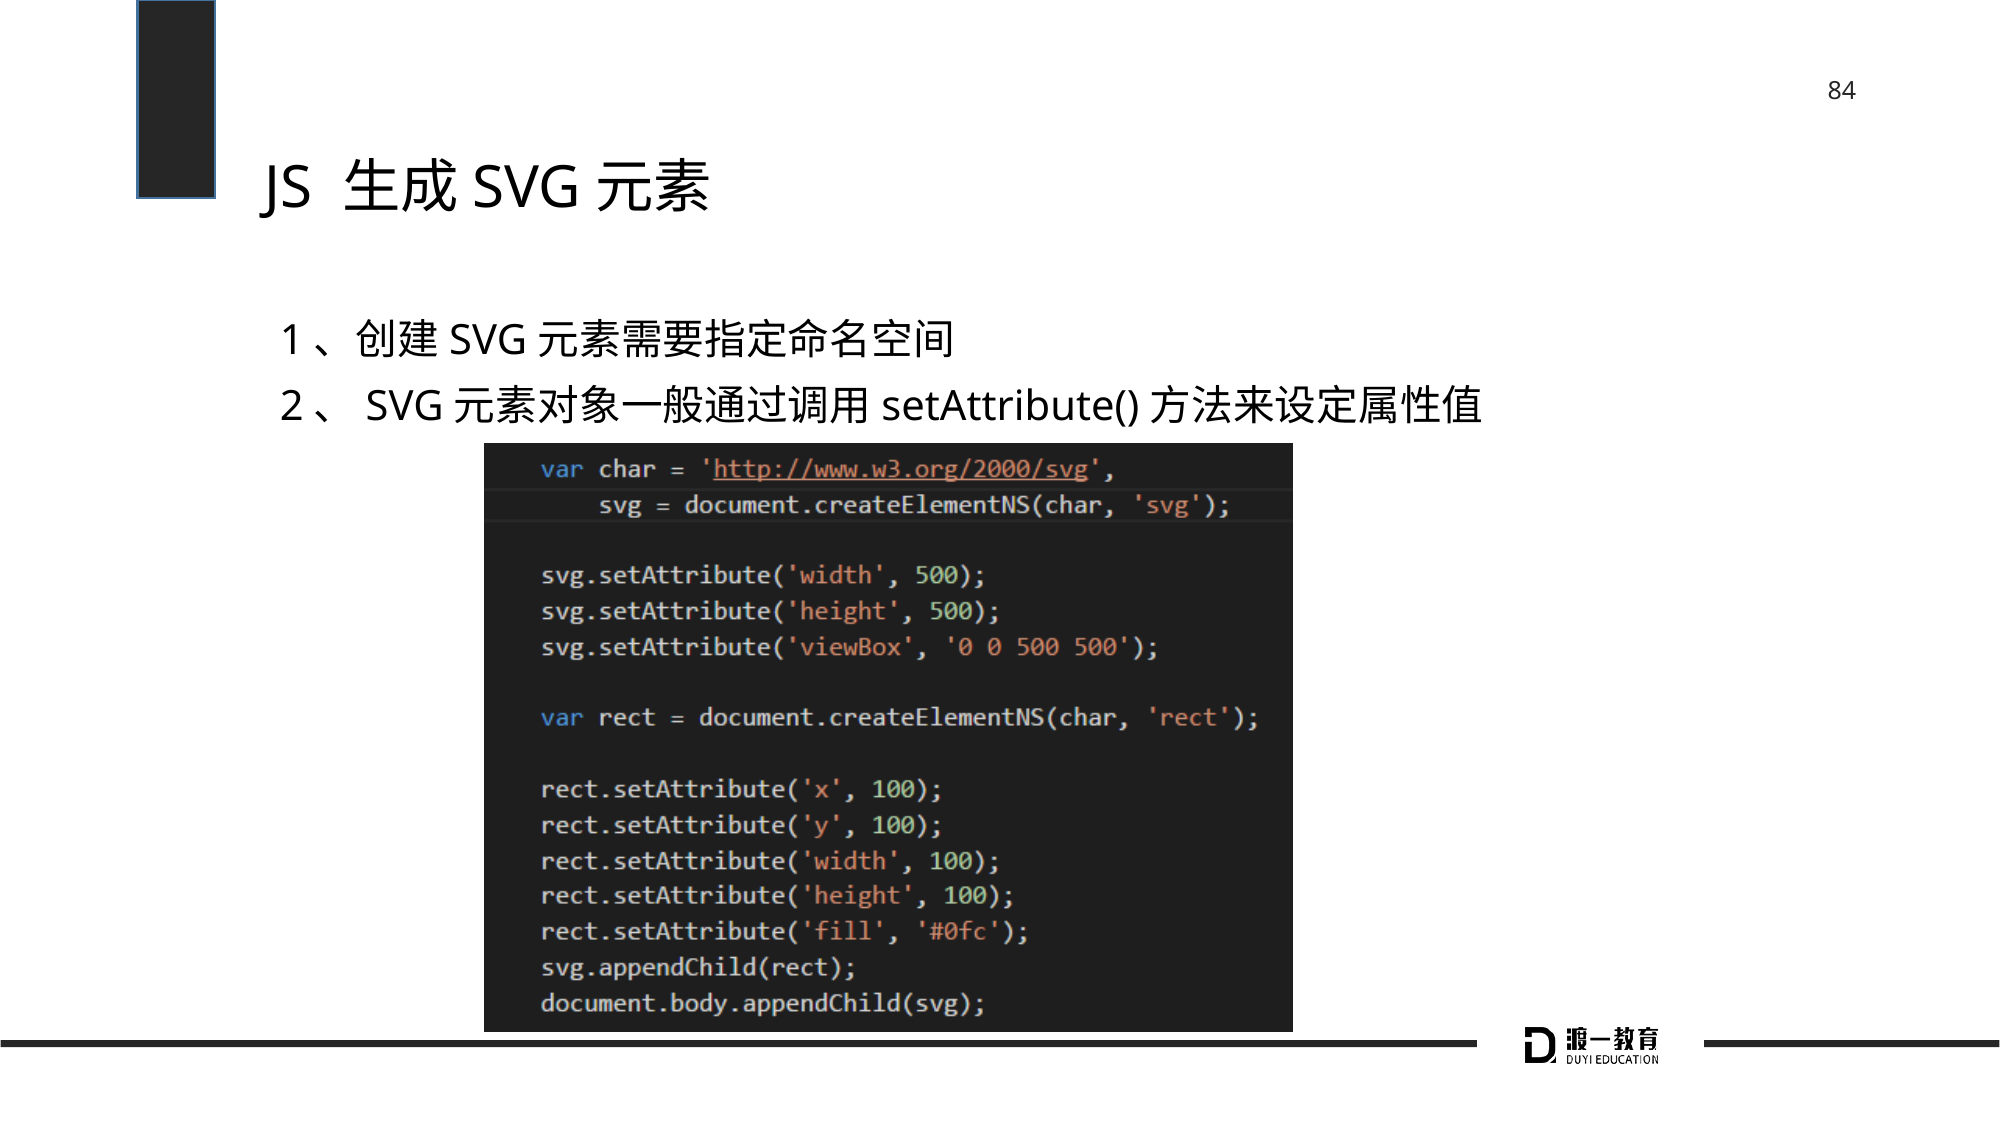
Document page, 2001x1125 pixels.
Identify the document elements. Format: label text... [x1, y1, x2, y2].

title JS 生成SVG元素 [249, 103, 1750, 228]
picture [484, 443, 1293, 1032]
subtitle 1、创建SVG元素需要指定命名空间 2、SVG元素对象一般通过调用setAttribute()方法来设定属性值 [249, 303, 1750, 1032]
picture [1502, 1032, 1679, 1081]
